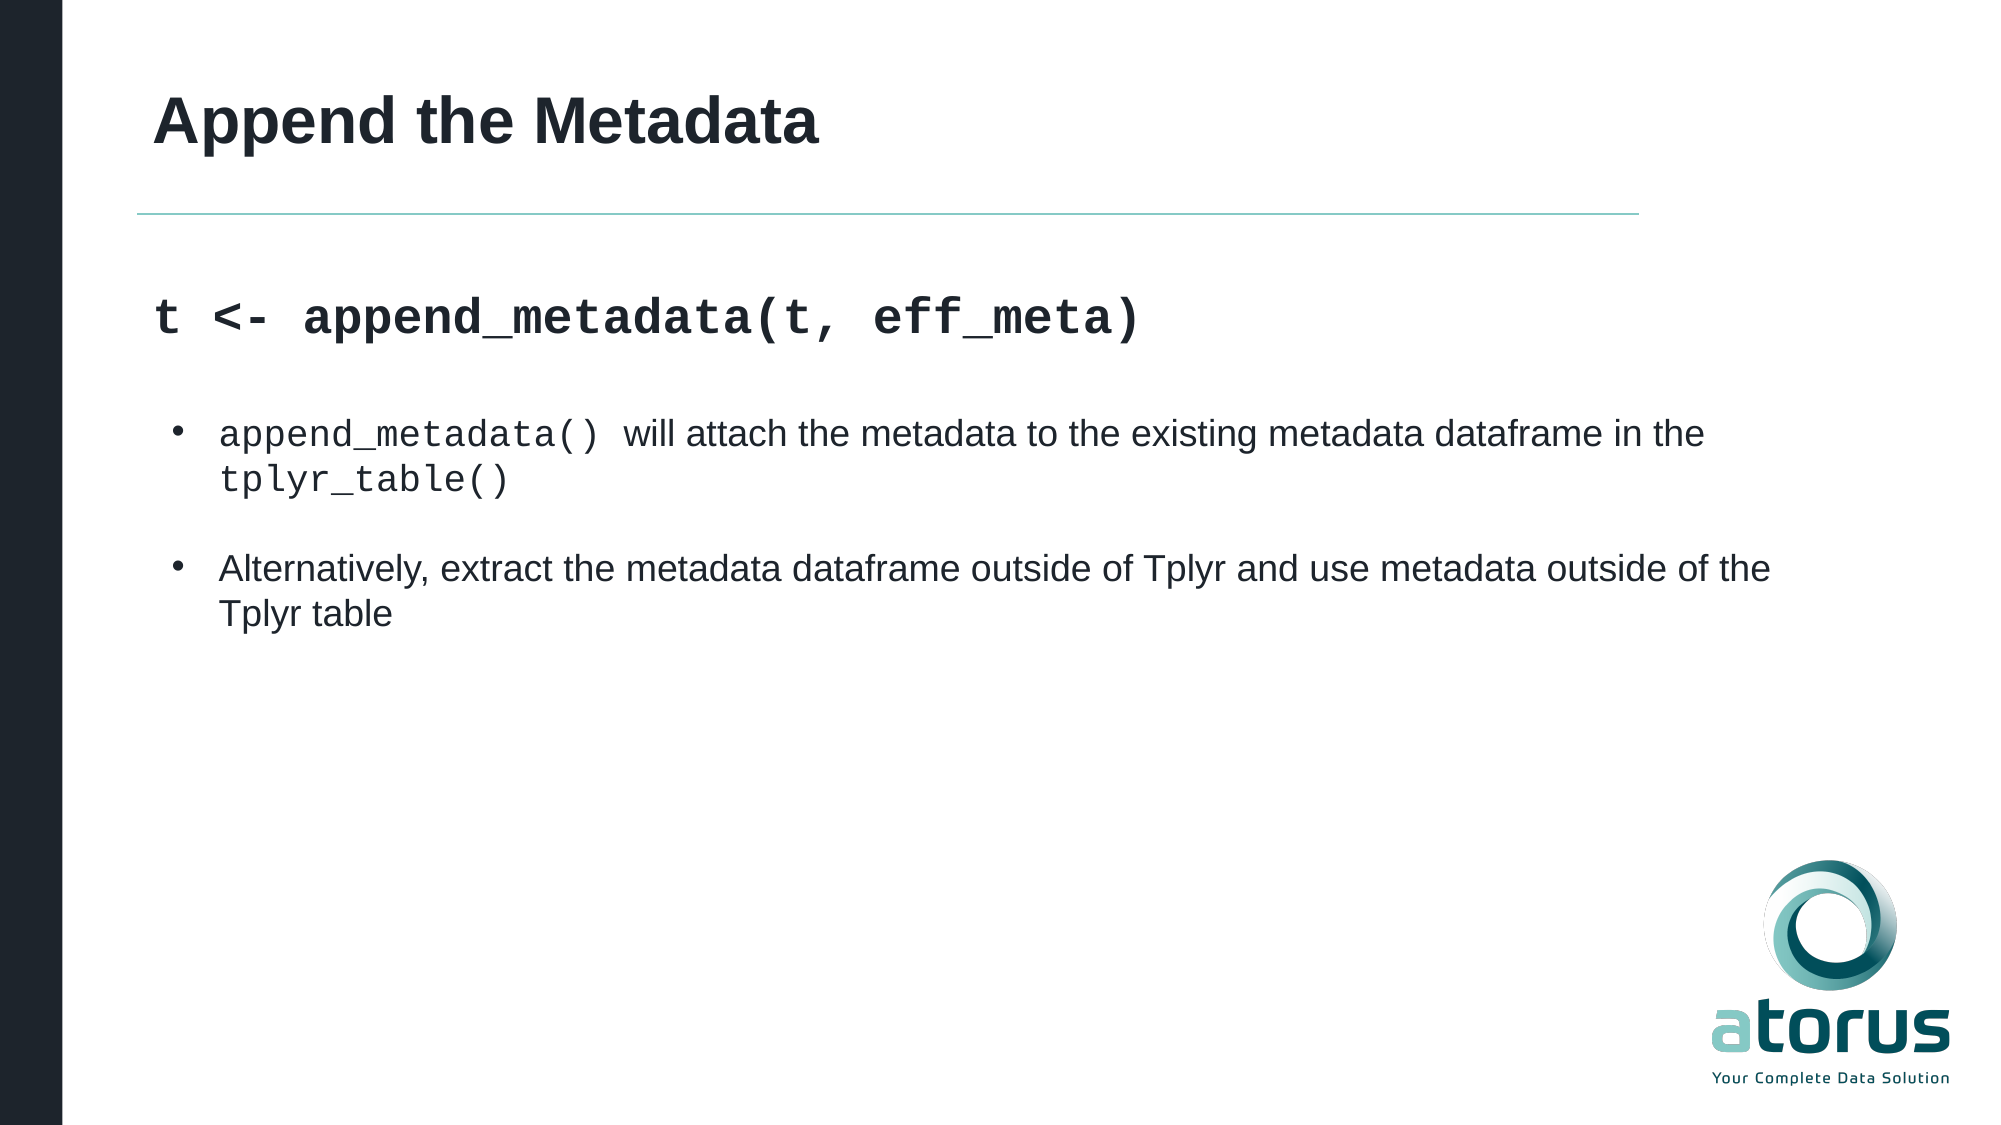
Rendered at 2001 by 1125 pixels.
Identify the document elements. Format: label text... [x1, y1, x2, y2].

picture [1712, 860, 1950, 1086]
title Append the Metadata [137, 79, 1640, 166]
list t <- append_metadata(t, eff_meta) [137, 276, 2000, 381]
text_box append_metadata() will attach the metadata to the existing metadata dataframe in the tplyr_table() Alternatively, extract the metadata dataframe outside of Tplyr and use metadata outside of the Tplyr table [156, 401, 1821, 641]
